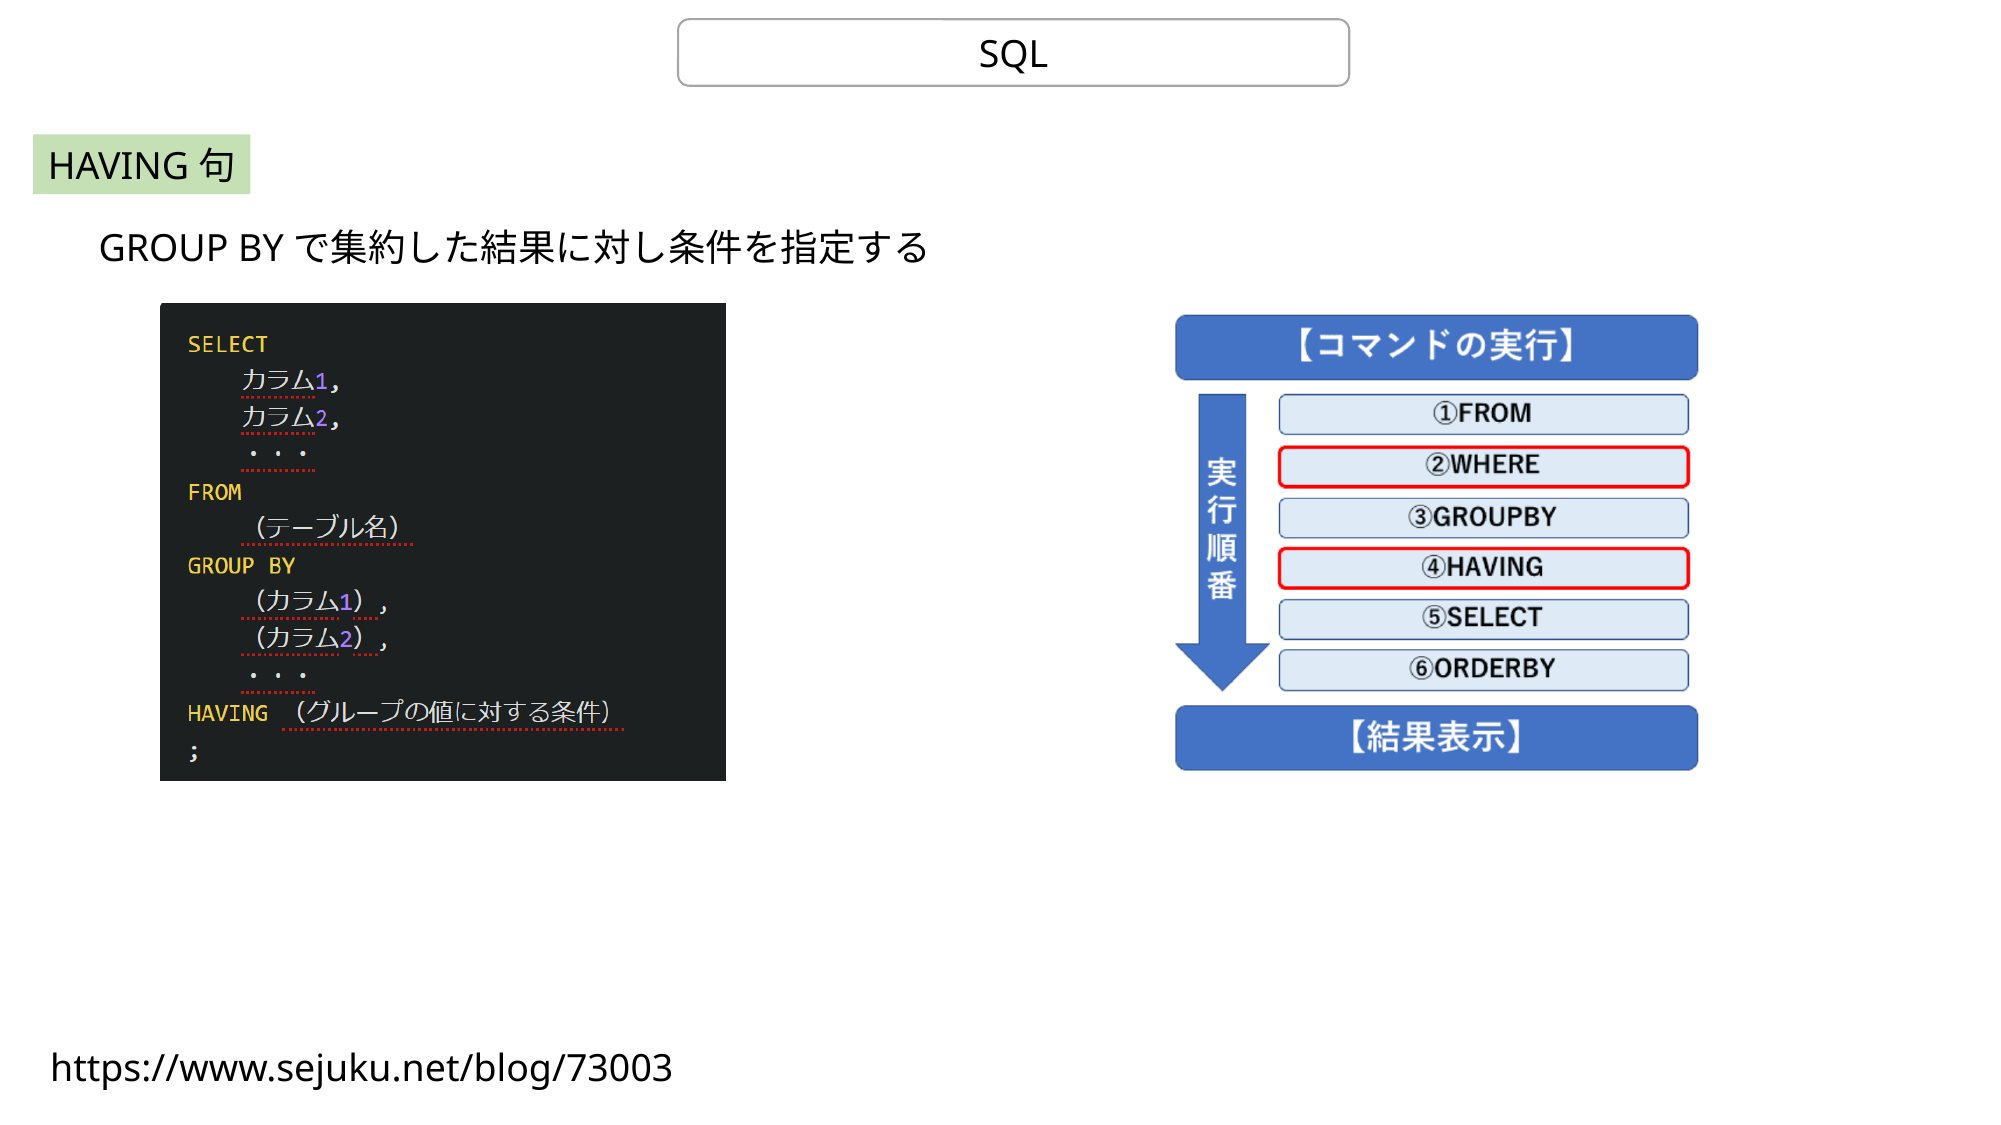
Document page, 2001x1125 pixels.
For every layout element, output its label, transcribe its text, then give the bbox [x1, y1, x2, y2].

text_box GROUP BYで集約した結果に対し条件を指定する [83, 216, 946, 276]
text_box SQL [676, 18, 1351, 87]
picture [1160, 303, 1717, 781]
text_box HAVING句 [33, 134, 251, 195]
text_box https://www.sejuku.net/blog/73003 [35, 1036, 715, 1096]
picture [159, 303, 726, 781]
